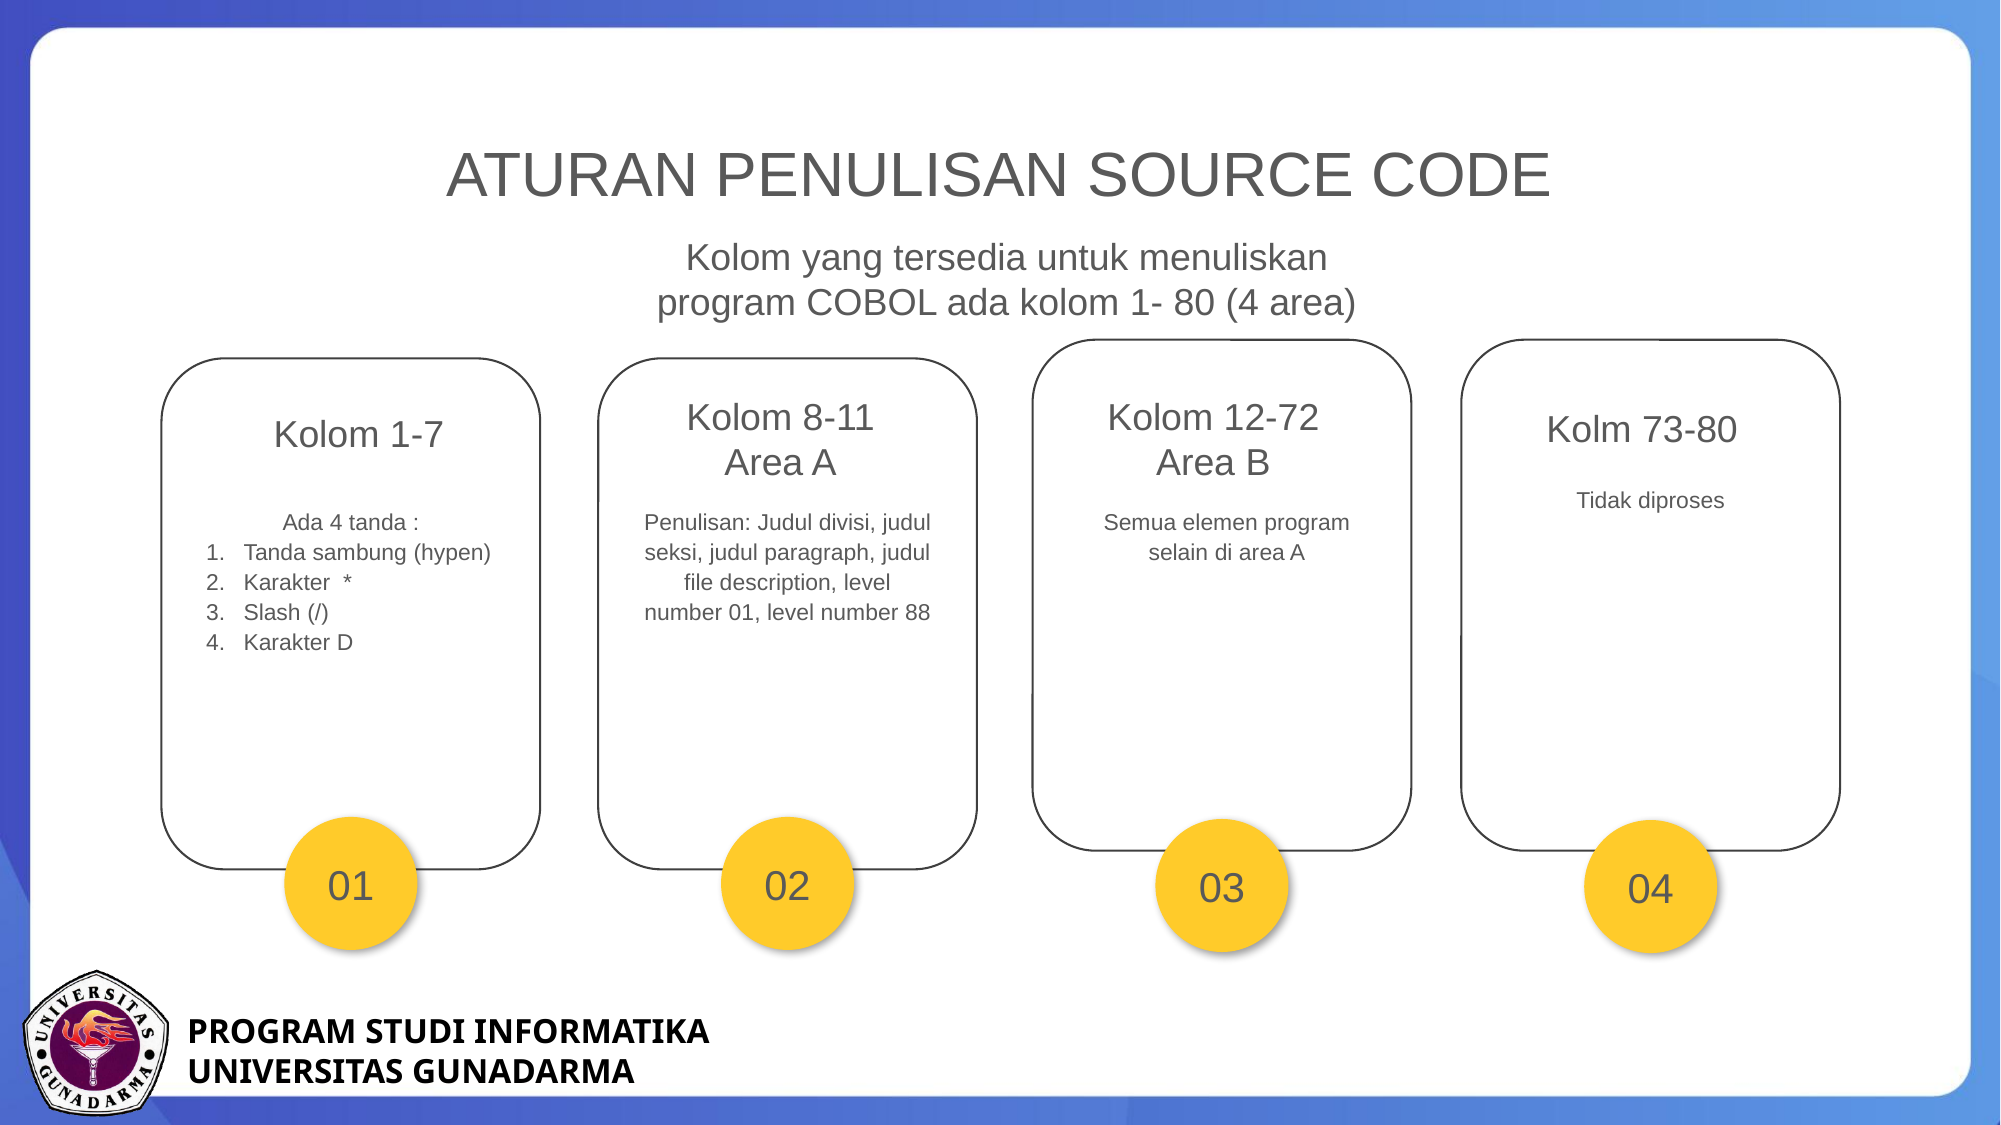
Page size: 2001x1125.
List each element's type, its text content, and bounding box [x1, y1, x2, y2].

text_box 01 [284, 879, 418, 950]
text_box Kolom yang tersedia untuk menuliskan program COBOL ada kolom 1- 80 (4 area) [607, 225, 1407, 331]
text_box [597, 358, 978, 870]
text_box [1032, 339, 1412, 851]
picture [0, 0, 2001, 1125]
text_box ATURAN PENULISAN SOURCE CODE [406, 126, 1594, 216]
text_box 02 [721, 879, 855, 950]
text_box 04 [1584, 858, 1718, 954]
text_box 03 [1155, 858, 1289, 953]
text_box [161, 358, 541, 870]
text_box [1461, 339, 1841, 851]
